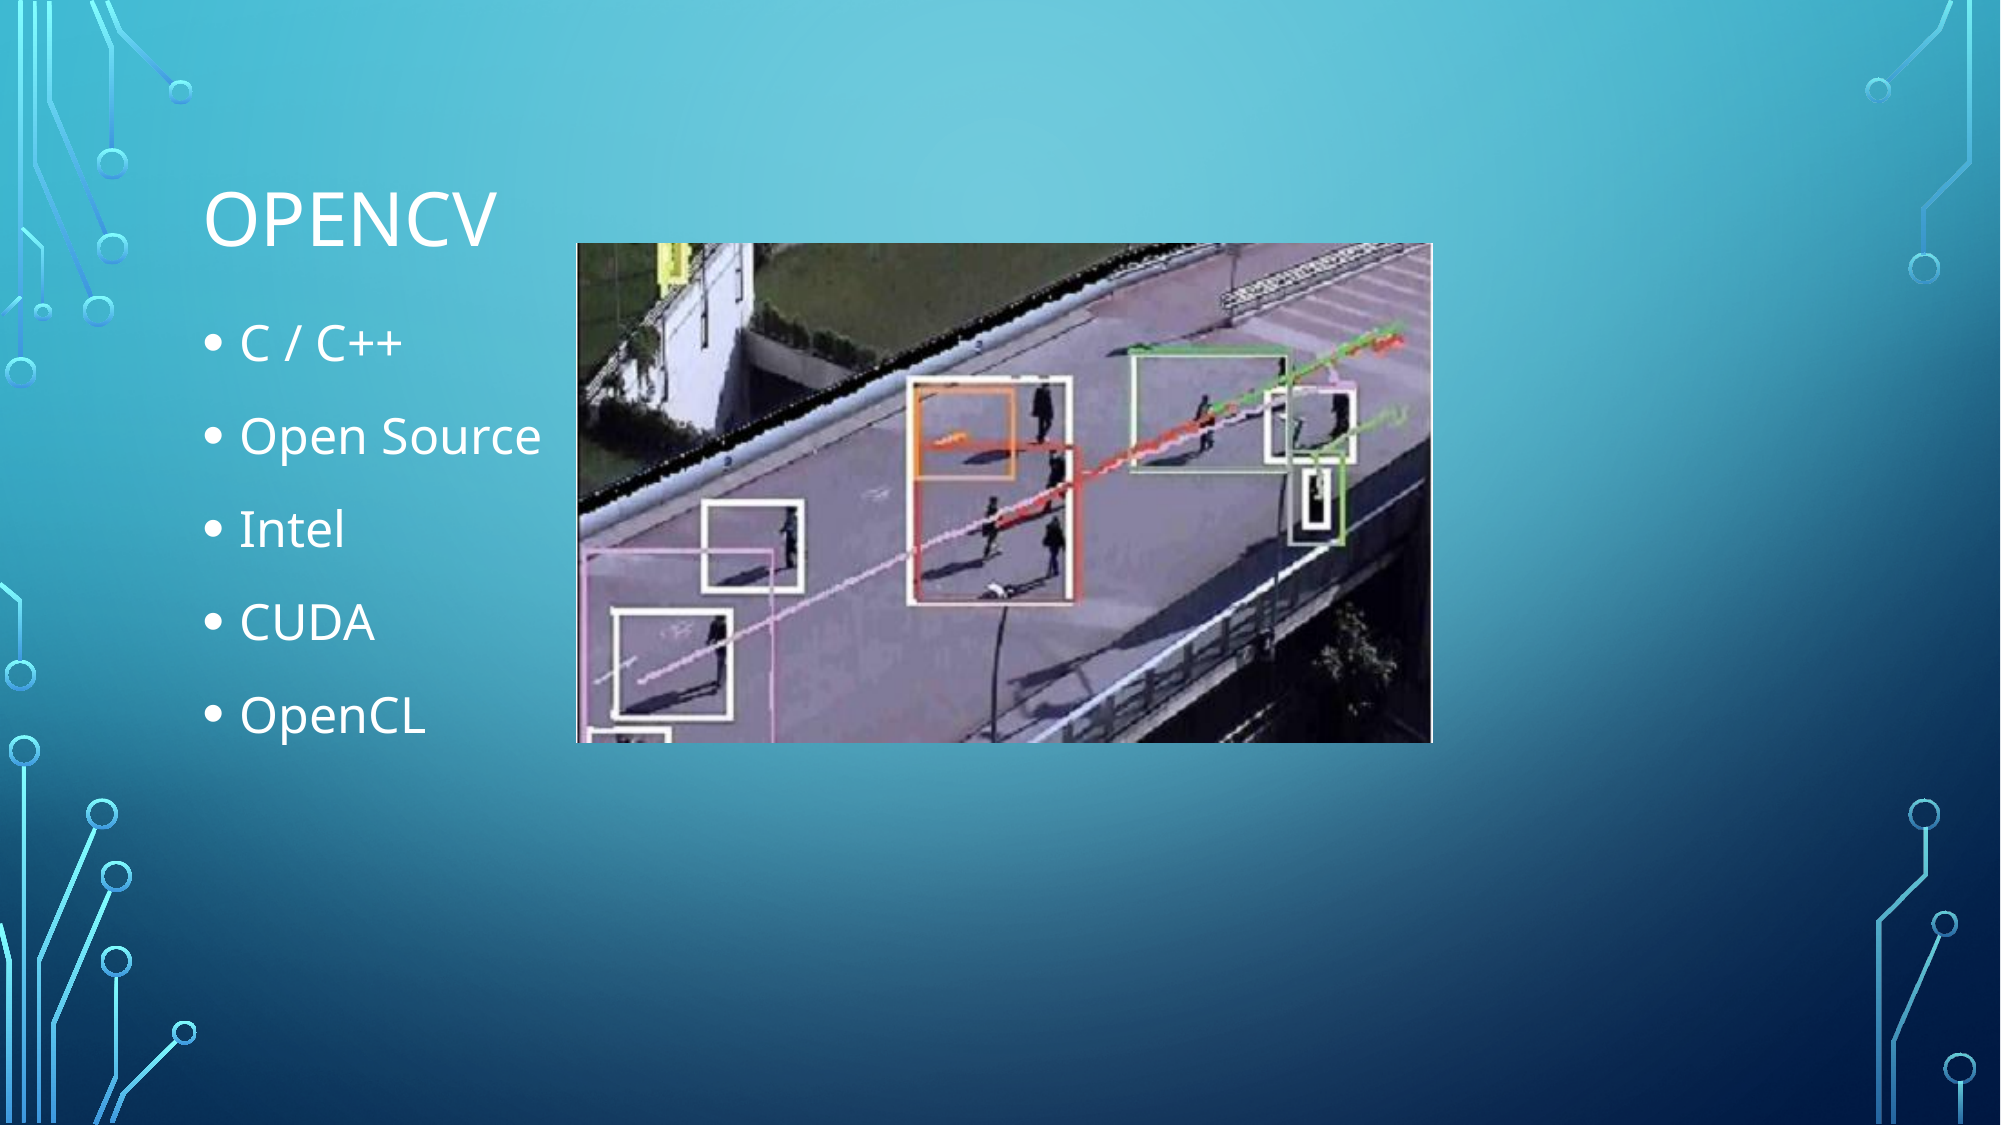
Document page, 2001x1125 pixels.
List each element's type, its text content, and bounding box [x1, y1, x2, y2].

list C / C++ Open Source Intel CUDA OpenCL [187, 292, 1813, 874]
title Opencv [187, 101, 1813, 292]
picture [576, 243, 1433, 743]
